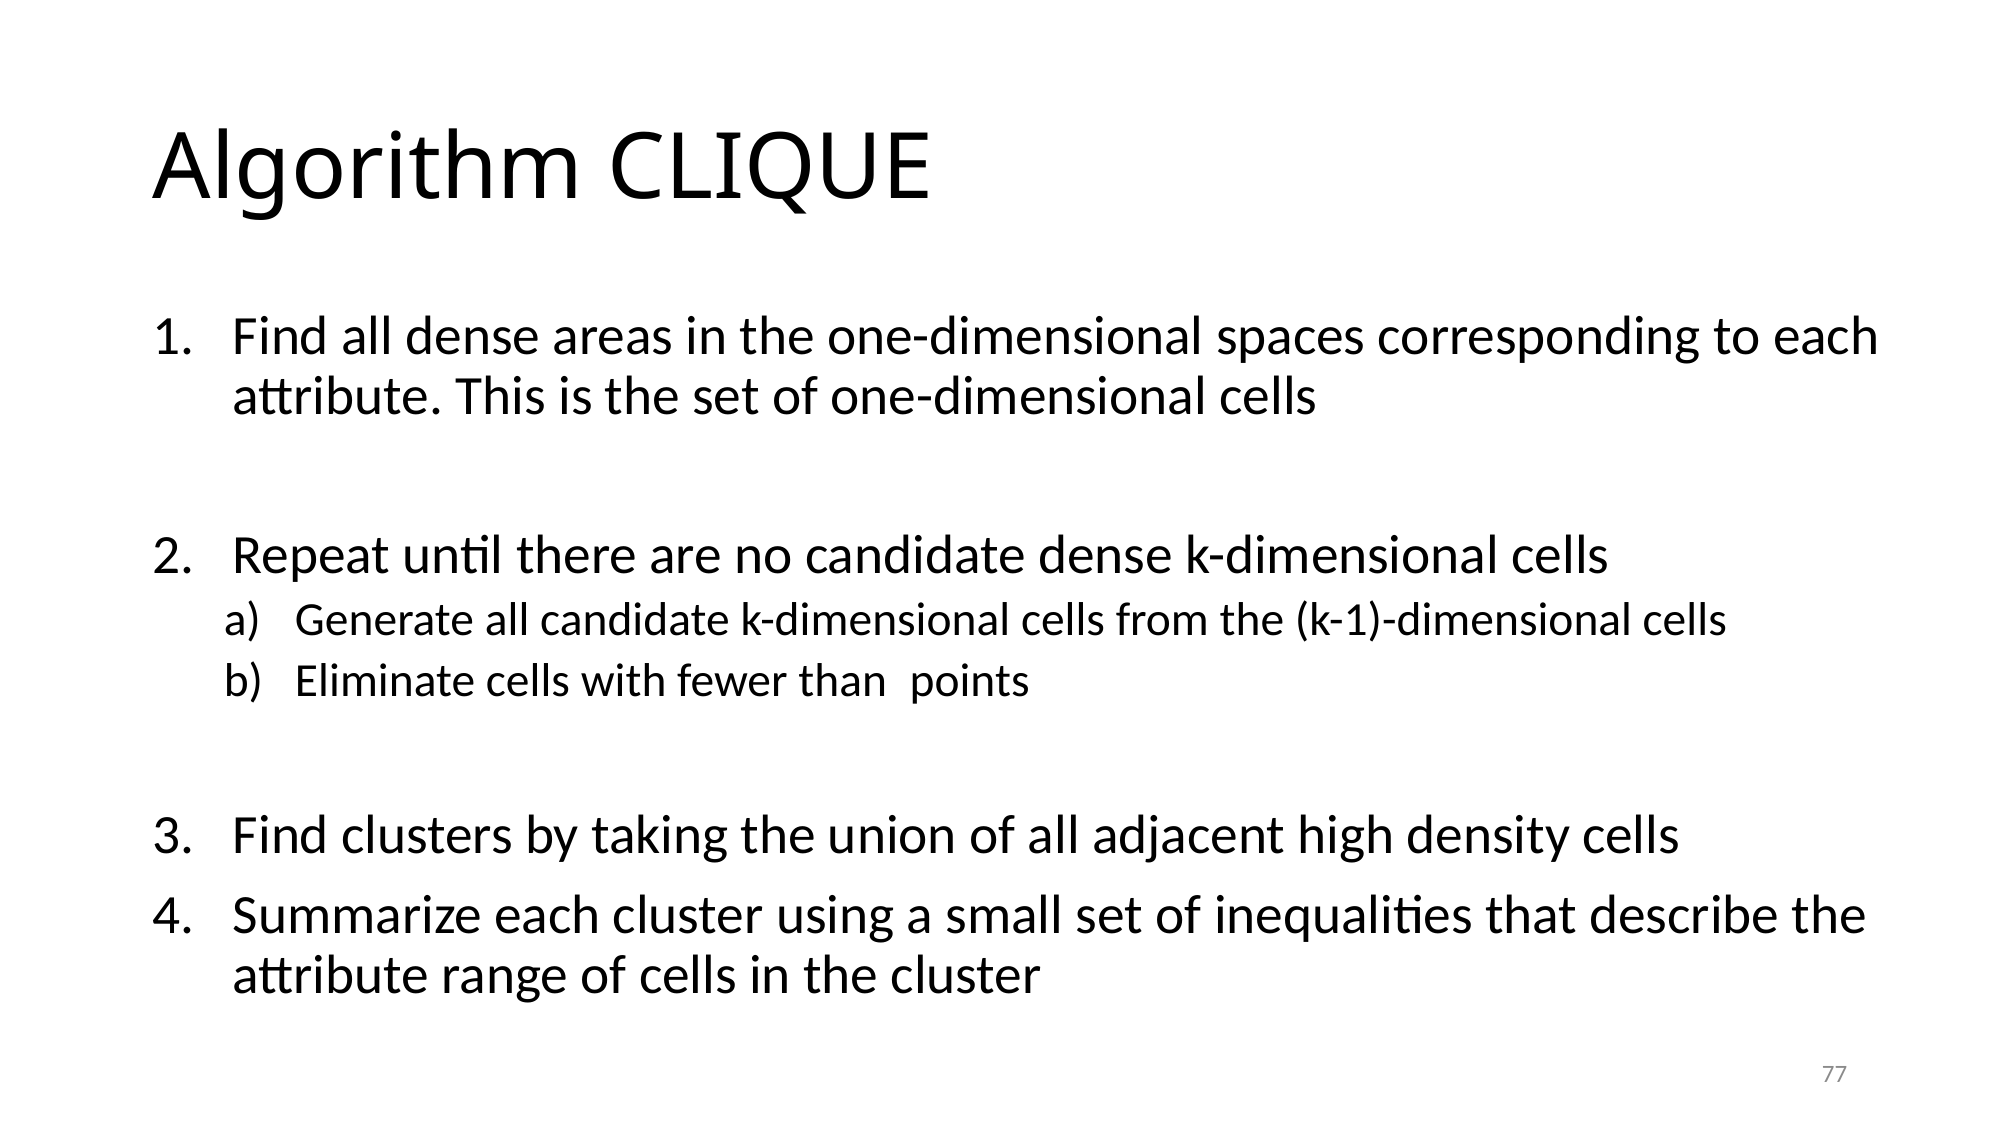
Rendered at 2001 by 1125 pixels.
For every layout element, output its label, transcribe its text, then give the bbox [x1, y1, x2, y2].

slide_number 77 [1412, 1042, 1863, 1103]
title Algorithm CLIQUE [137, 59, 1863, 278]
